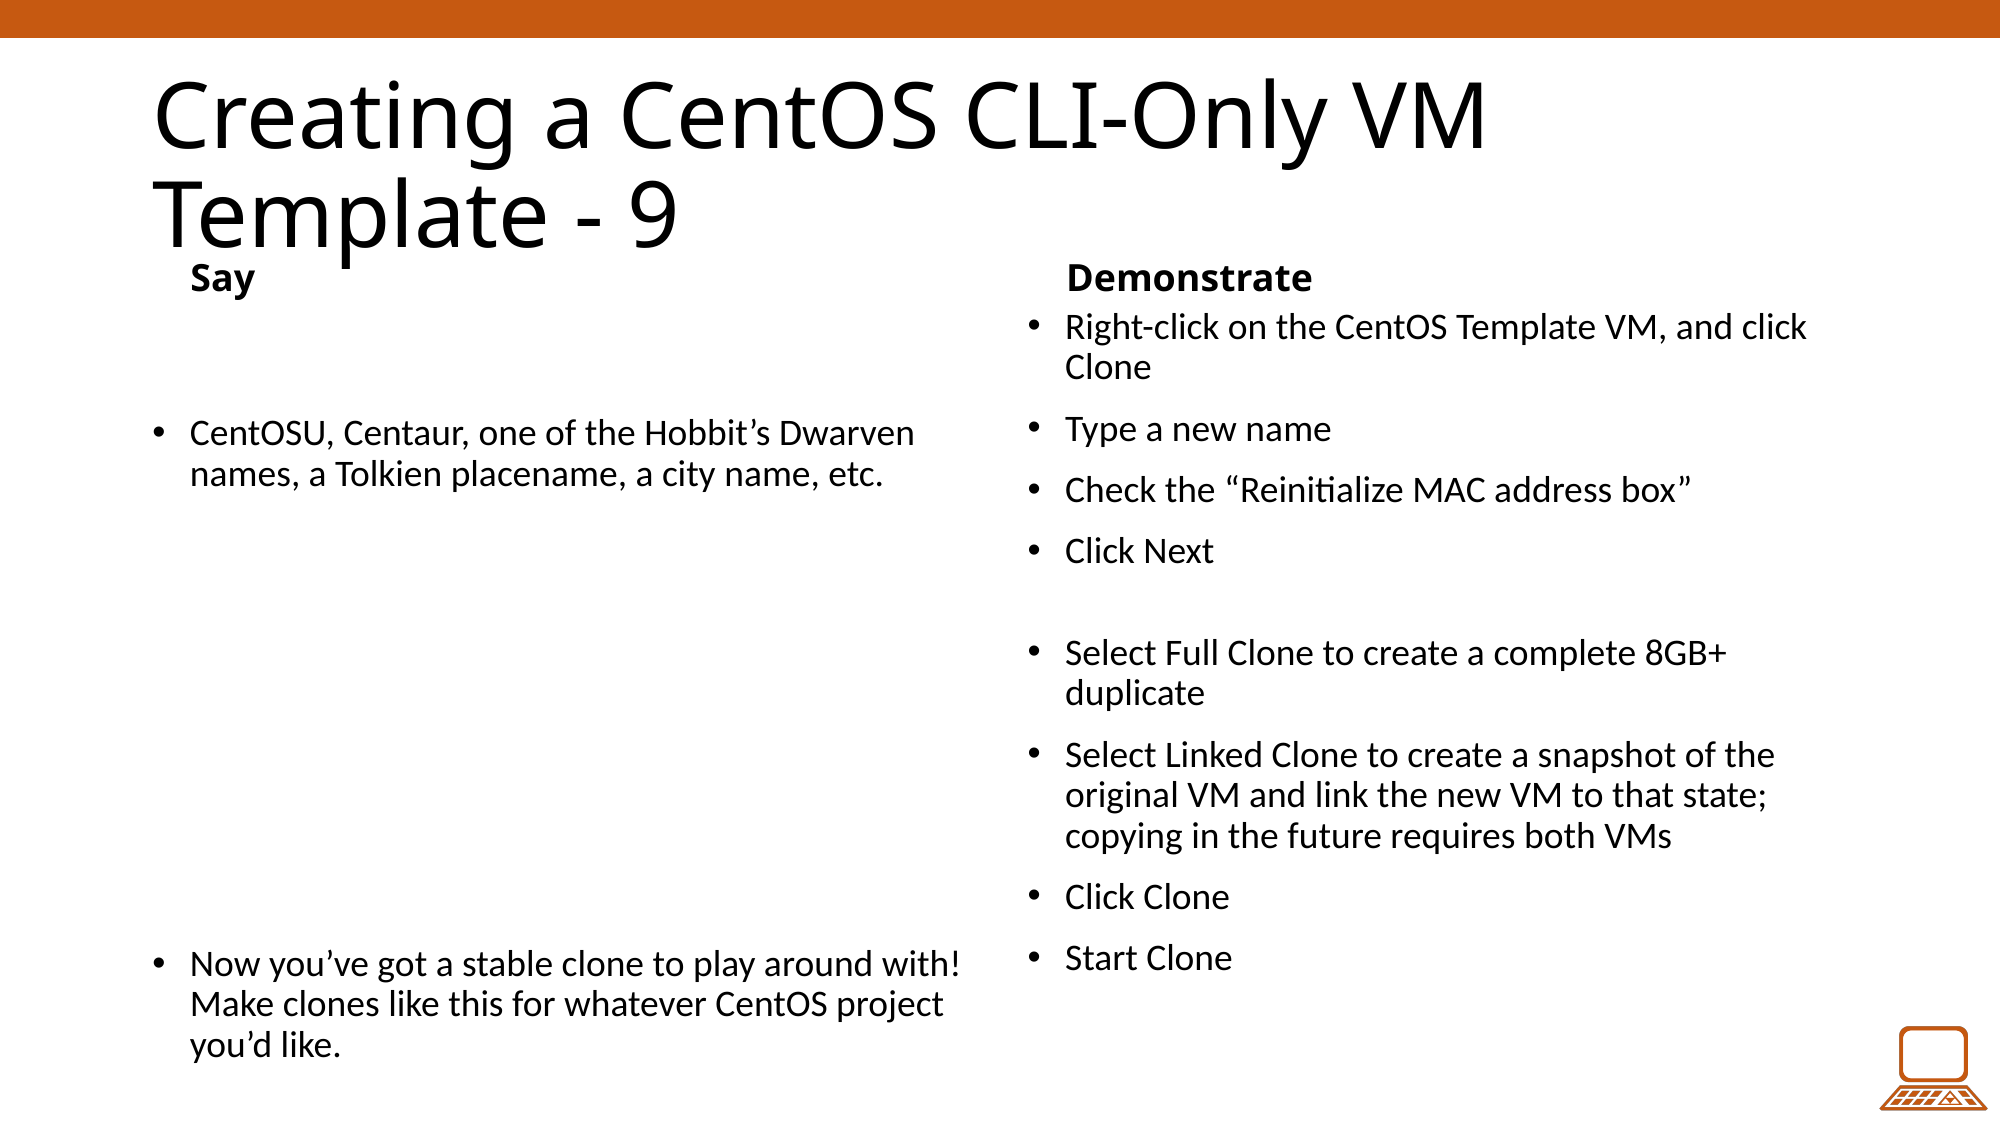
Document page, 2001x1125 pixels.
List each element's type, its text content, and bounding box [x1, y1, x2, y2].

text_box Demonstrate [1051, 246, 1790, 307]
text_box Say [175, 246, 915, 307]
text_box Right-click on the CentOS Template VM, and click Clone Type a new name Check the “Reinitialize MAC address box” Click Next Select Full Clone to create a complete 8GB+ duplicate Select Linked Clone to create a snapshot of the original VM and link the new VM to that state; copying in the future requires both VMs Click Clone Start Clone [1012, 299, 1863, 1125]
picture [1879, 1026, 1988, 1111]
text_box CentOSU, Centaur, one of the Hobbit’s Dwarven names, a Tolkien placename, a city name, etc. Now you’ve got a stable clone to play around with! Make clones like this for whatever CentOS project you’d like. [137, 299, 988, 1125]
title Creating a CentOS CLI-Only VM Template - 9 [137, 59, 1863, 278]
text_box [0, 0, 2000, 39]
